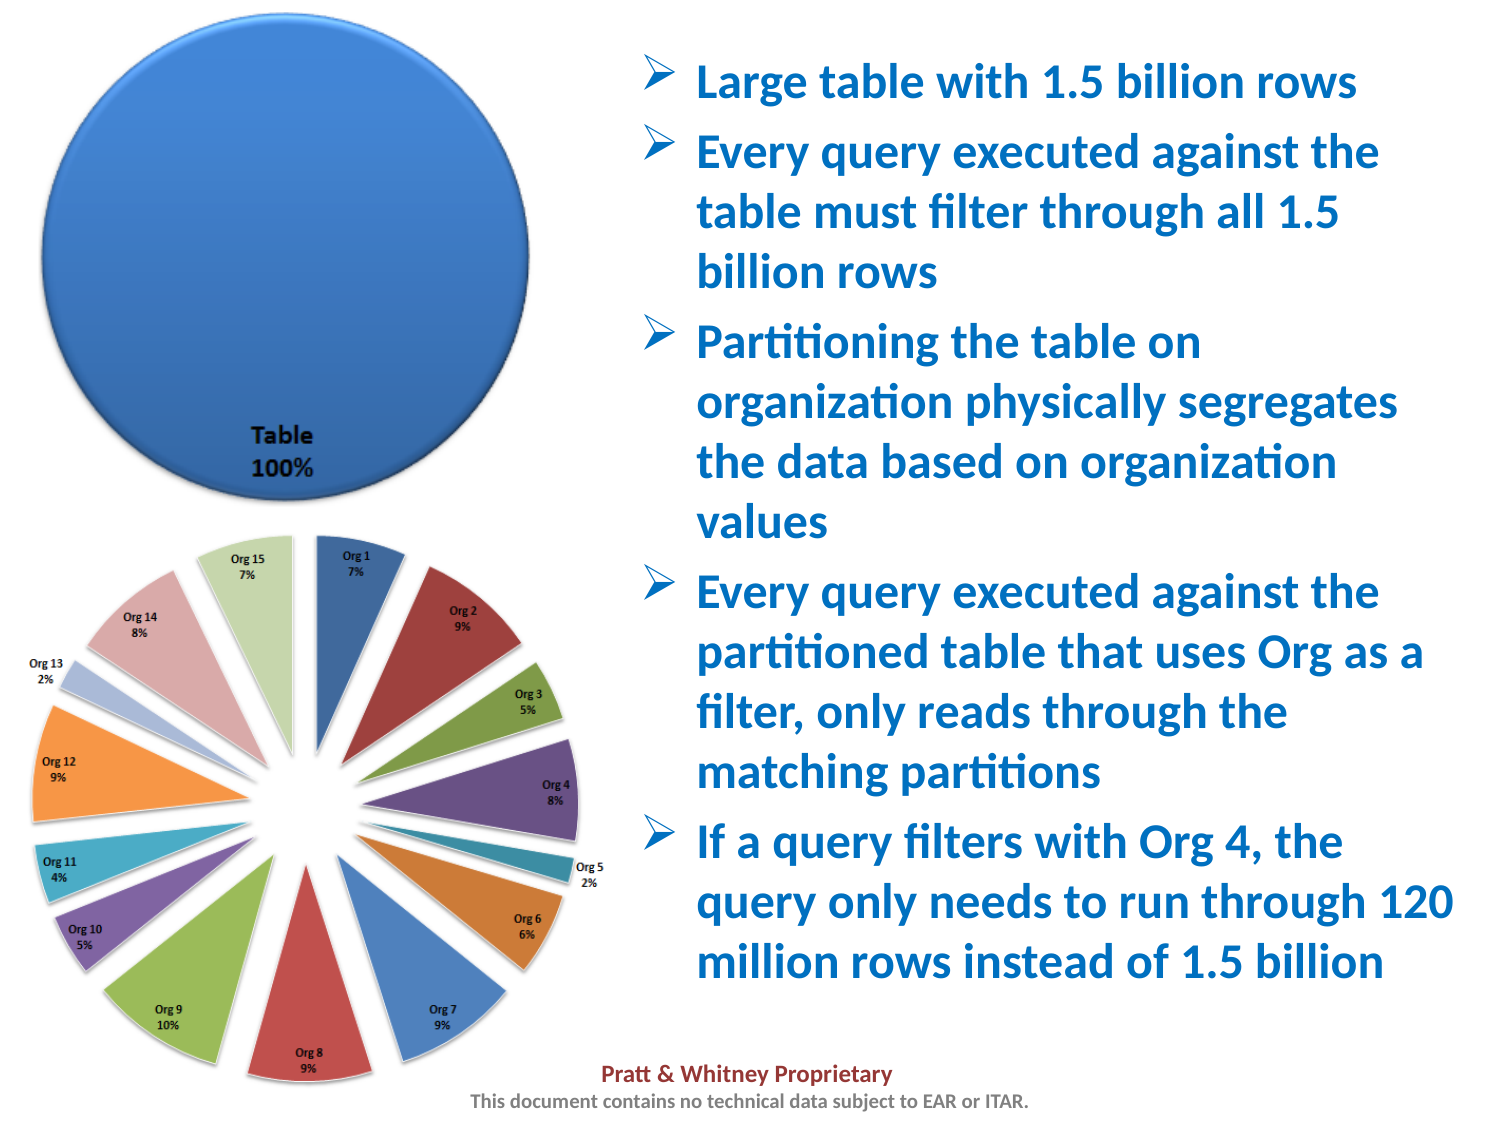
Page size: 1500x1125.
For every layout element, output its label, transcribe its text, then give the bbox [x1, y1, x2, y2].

text_box Large table with 1.5 billion rows Every query executed against the table must filter through all 1.5 billion rows Partitioning the table on organization physically segregates the data based on organization values Every query executed against the partitioned table that uses Org as a filter, only reads through the matching partitions If a query filters with Org 4, the query only needs to run through 120 million rows instead of 1.5 billion [624, 41, 1475, 1049]
picture [6, 522, 613, 1101]
picture [38, 12, 538, 513]
text_box Pratt & Whitney Proprietary This document contains no technical data subject to EAR or ITAR. [24, 1049, 1475, 1113]
